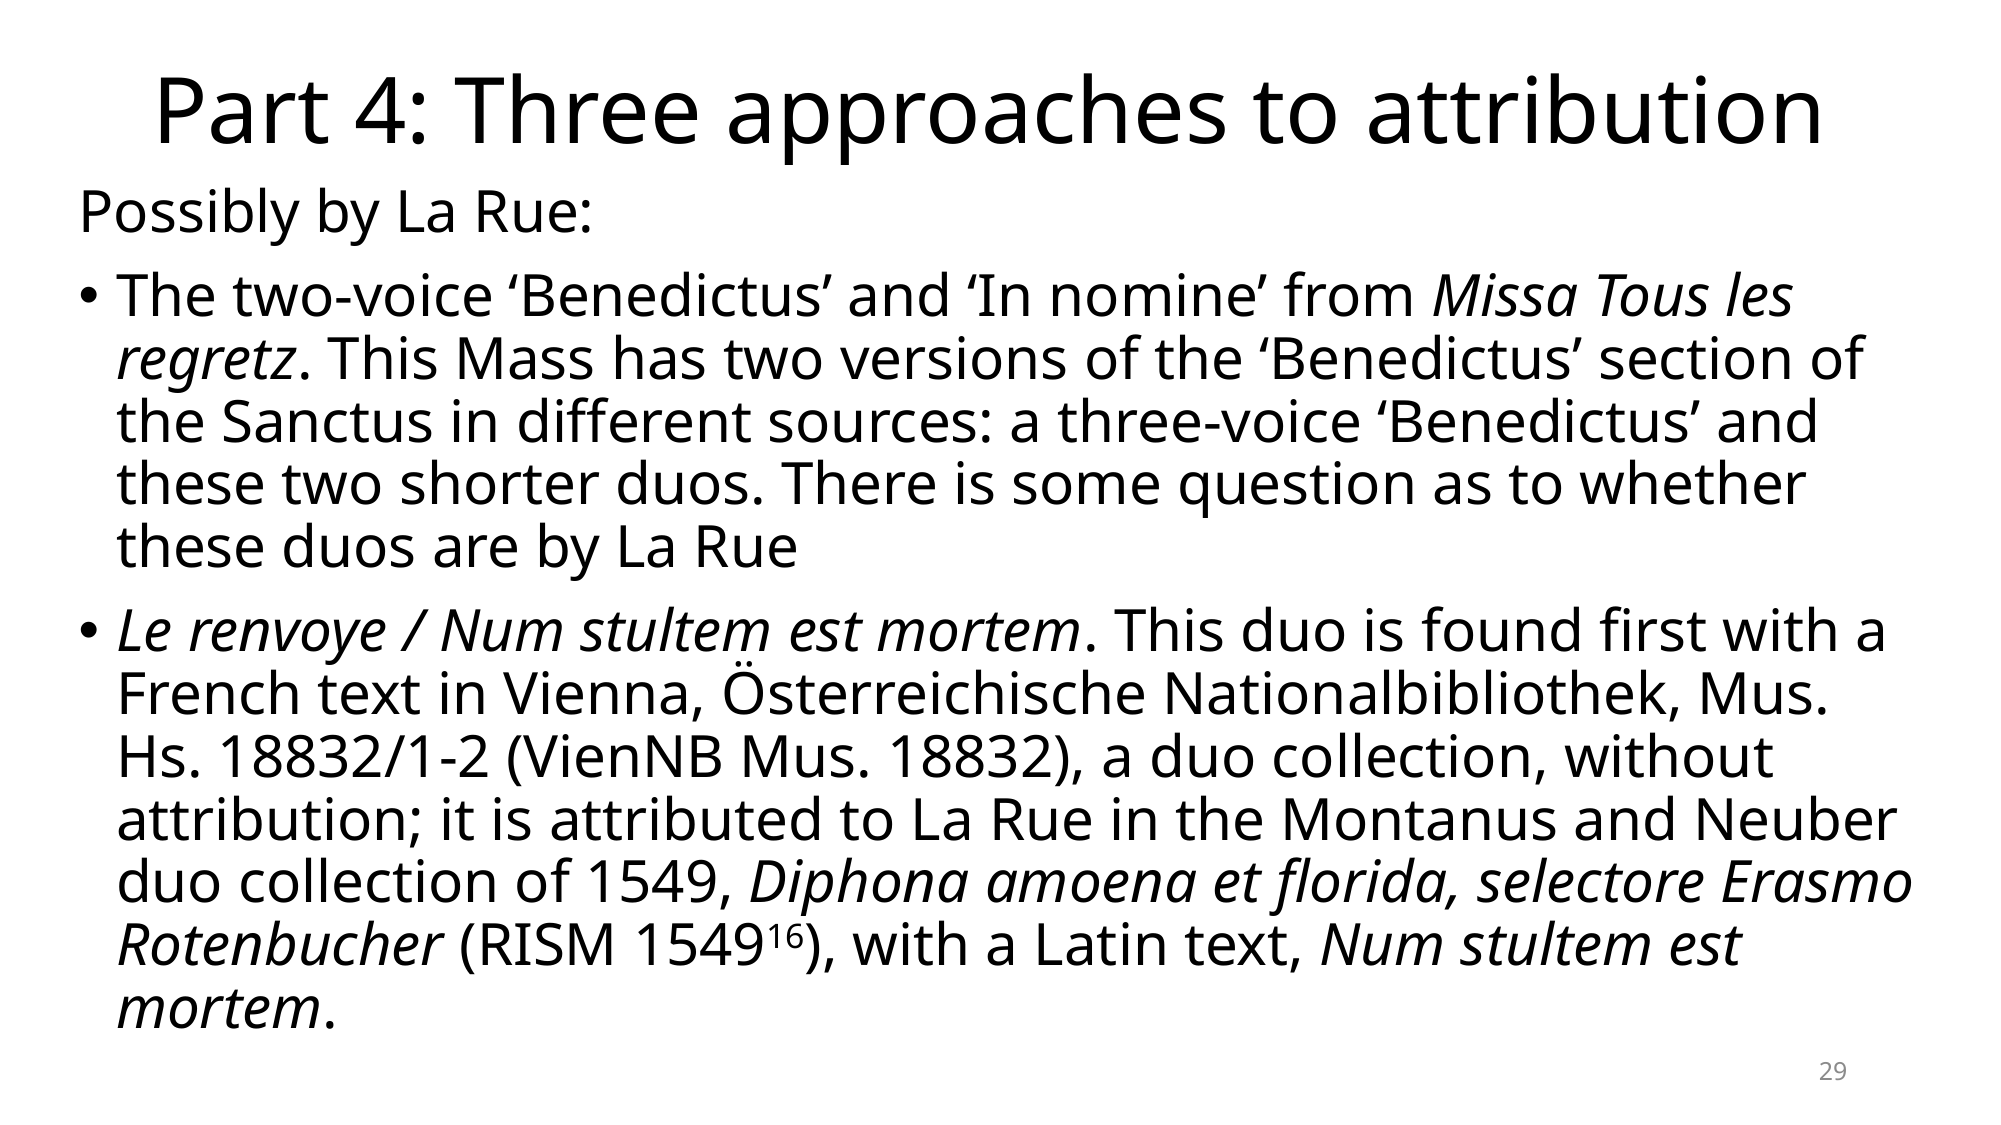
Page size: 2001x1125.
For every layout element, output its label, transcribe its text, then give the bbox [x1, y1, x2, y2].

slide_number 29 [1412, 1042, 1863, 1103]
list Possibly by La Rue: The two-voice ‘Benedictus’ and ‘In nomine’ from Missa Tous les regretz. This Mass has two versions of the ‘Benedictus’ section of the Sanctus in different sources: a three-voice ‘Benedictus’ and these two shorter duos. There is some question as to whether these duos are by La Rue Le renvoye / Num stultem est mortem. This duo is found first with a French text in Vienna, Österreichische Nationalbibliothek, Mus. Hs. 18832/1-2 (VienNB Mus. 18832), a duo collection, without attribution; it is attributed to La Rue in the Montanus and Neuber duo collection of 1549, Diphona amoena et florida, selectore Erasmo Rotenbucher (RISM 154916), with a Latin text, Num stultem est mortem. [63, 174, 1944, 1125]
title Part 4: Three approaches to attribution [137, 59, 1863, 174]
